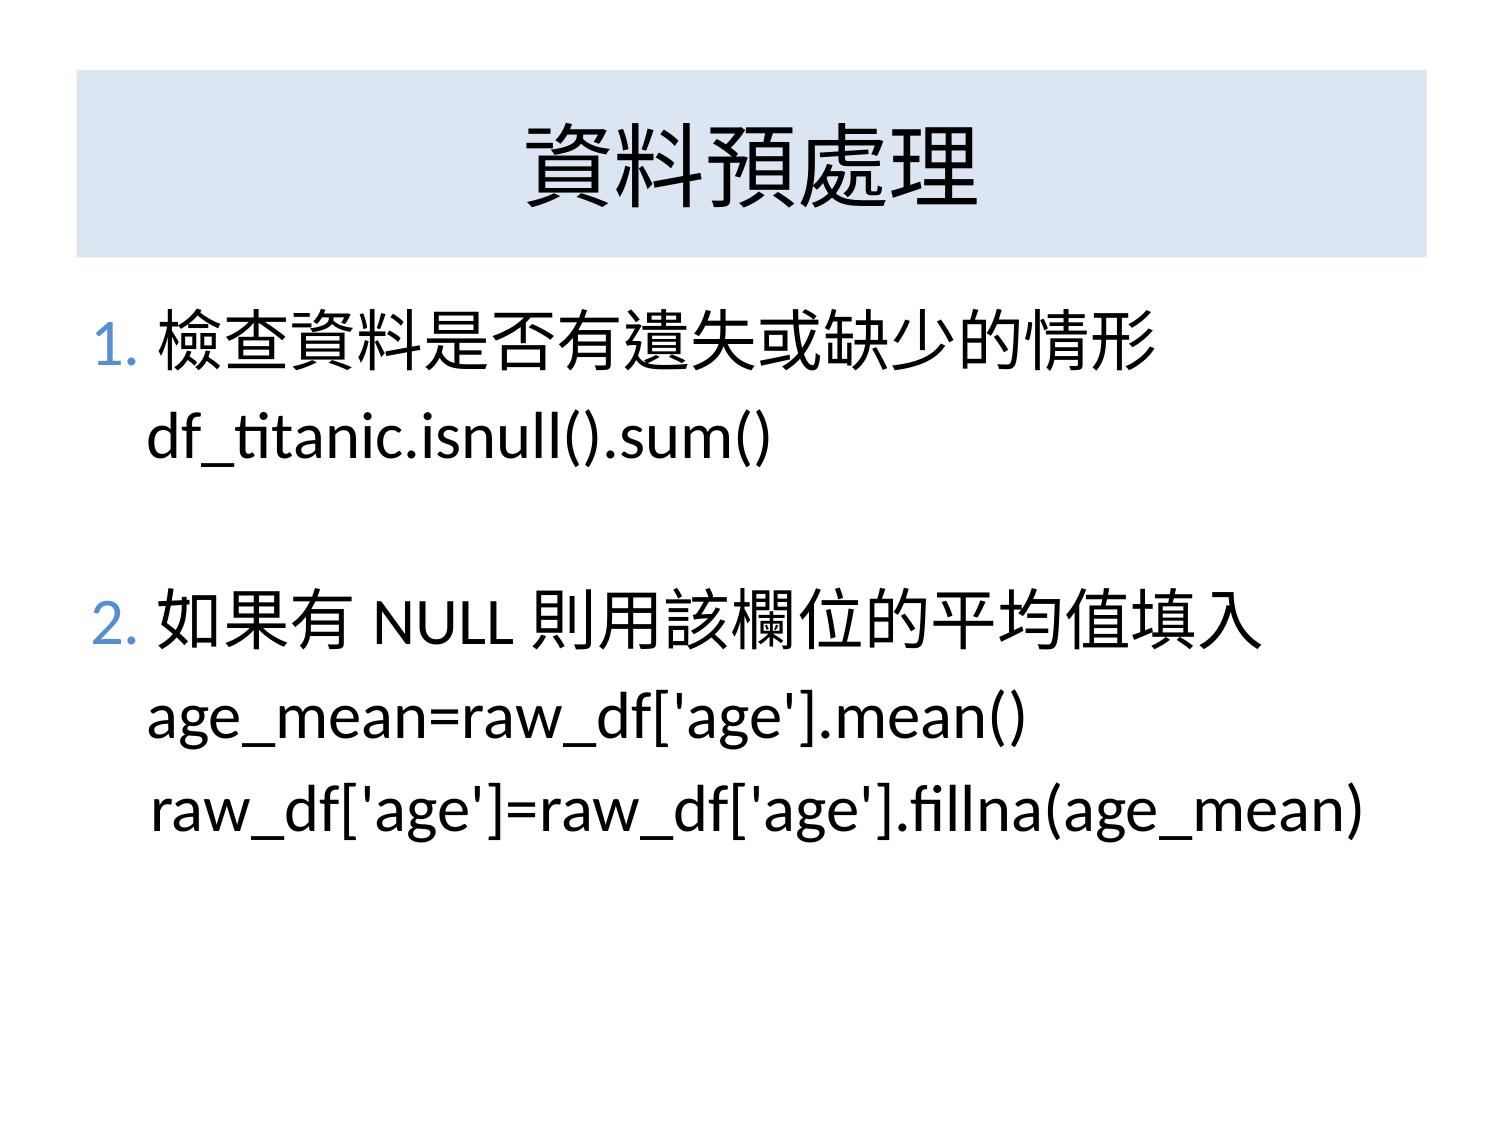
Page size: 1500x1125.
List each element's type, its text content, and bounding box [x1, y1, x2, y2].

list 1.檢查資料是否有遺失或缺少的情形 df_titanic.isnull().sum() 2.如果有NULL則用該欄位的平均值填入 age_mean=raw_df['age'].mean() raw_df['age']=raw_df['age'].fillna(age_mean) [75, 290, 1425, 1005]
title 資料愈 [75, 45, 1425, 233]
text_box 資料預處理 [76, 70, 1427, 258]
